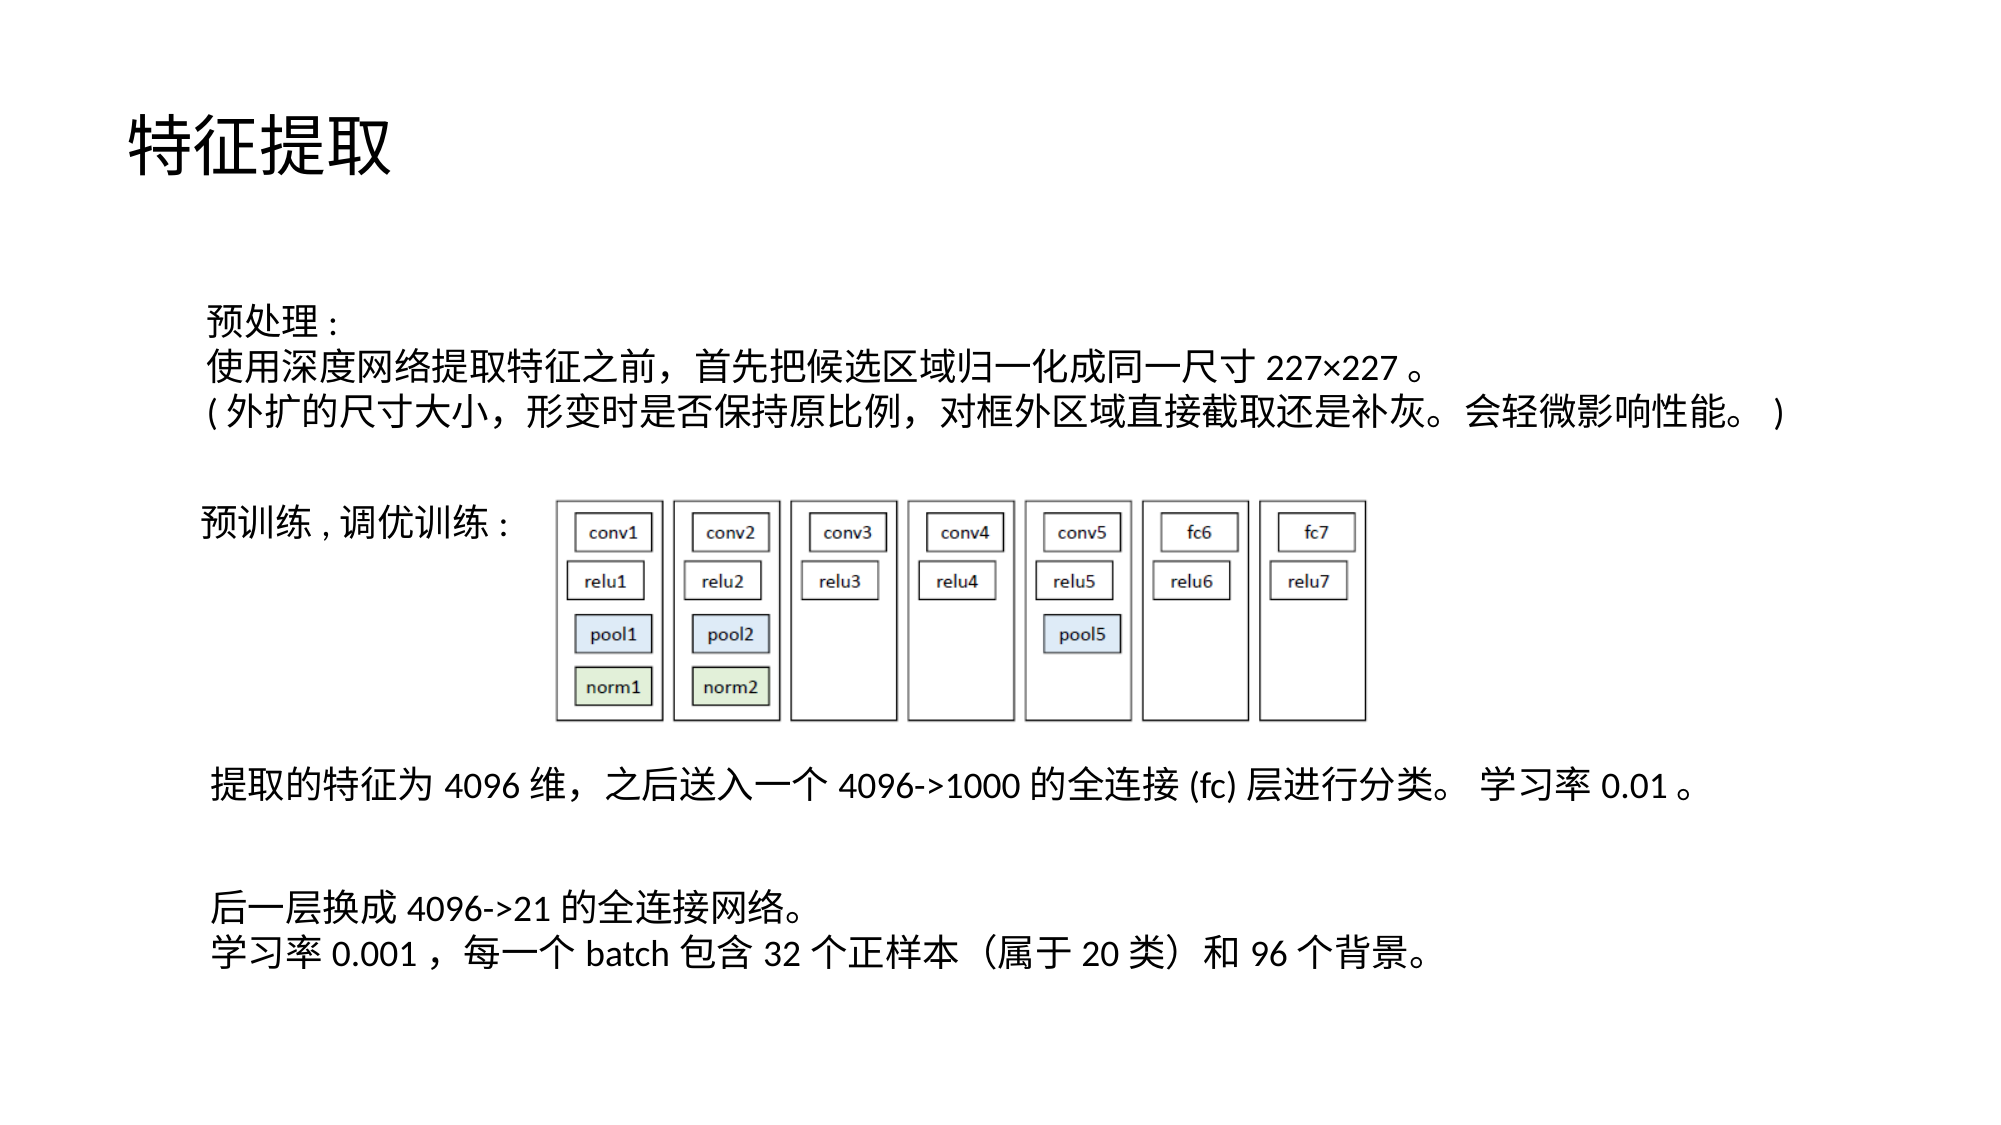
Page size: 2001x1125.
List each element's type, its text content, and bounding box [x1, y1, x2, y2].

text_box 预训练,调优训练: [185, 491, 524, 551]
text_box 后一层换成4096->21的全连接网络。 学习率0.001，每一个batch包含32个正样本（属于20类）和96个背景。 [195, 876, 1733, 982]
text_box 提取的特征为4096维，之后送入一个4096->1000的全连接(fc)层进行分类。 学习率0.01。 [195, 753, 1826, 813]
text_box 预处理: 使用深度网络提取特征之前，首先把候选区域归一化成同一尺寸227×227。 (外扩的尺寸大小，形变时是否保持原比例，对框外区域直接截取还是补灰。会轻微影响性能。) [191, 290, 1808, 441]
picture [548, 491, 1375, 731]
text_box 特征提取 [111, 96, 409, 192]
